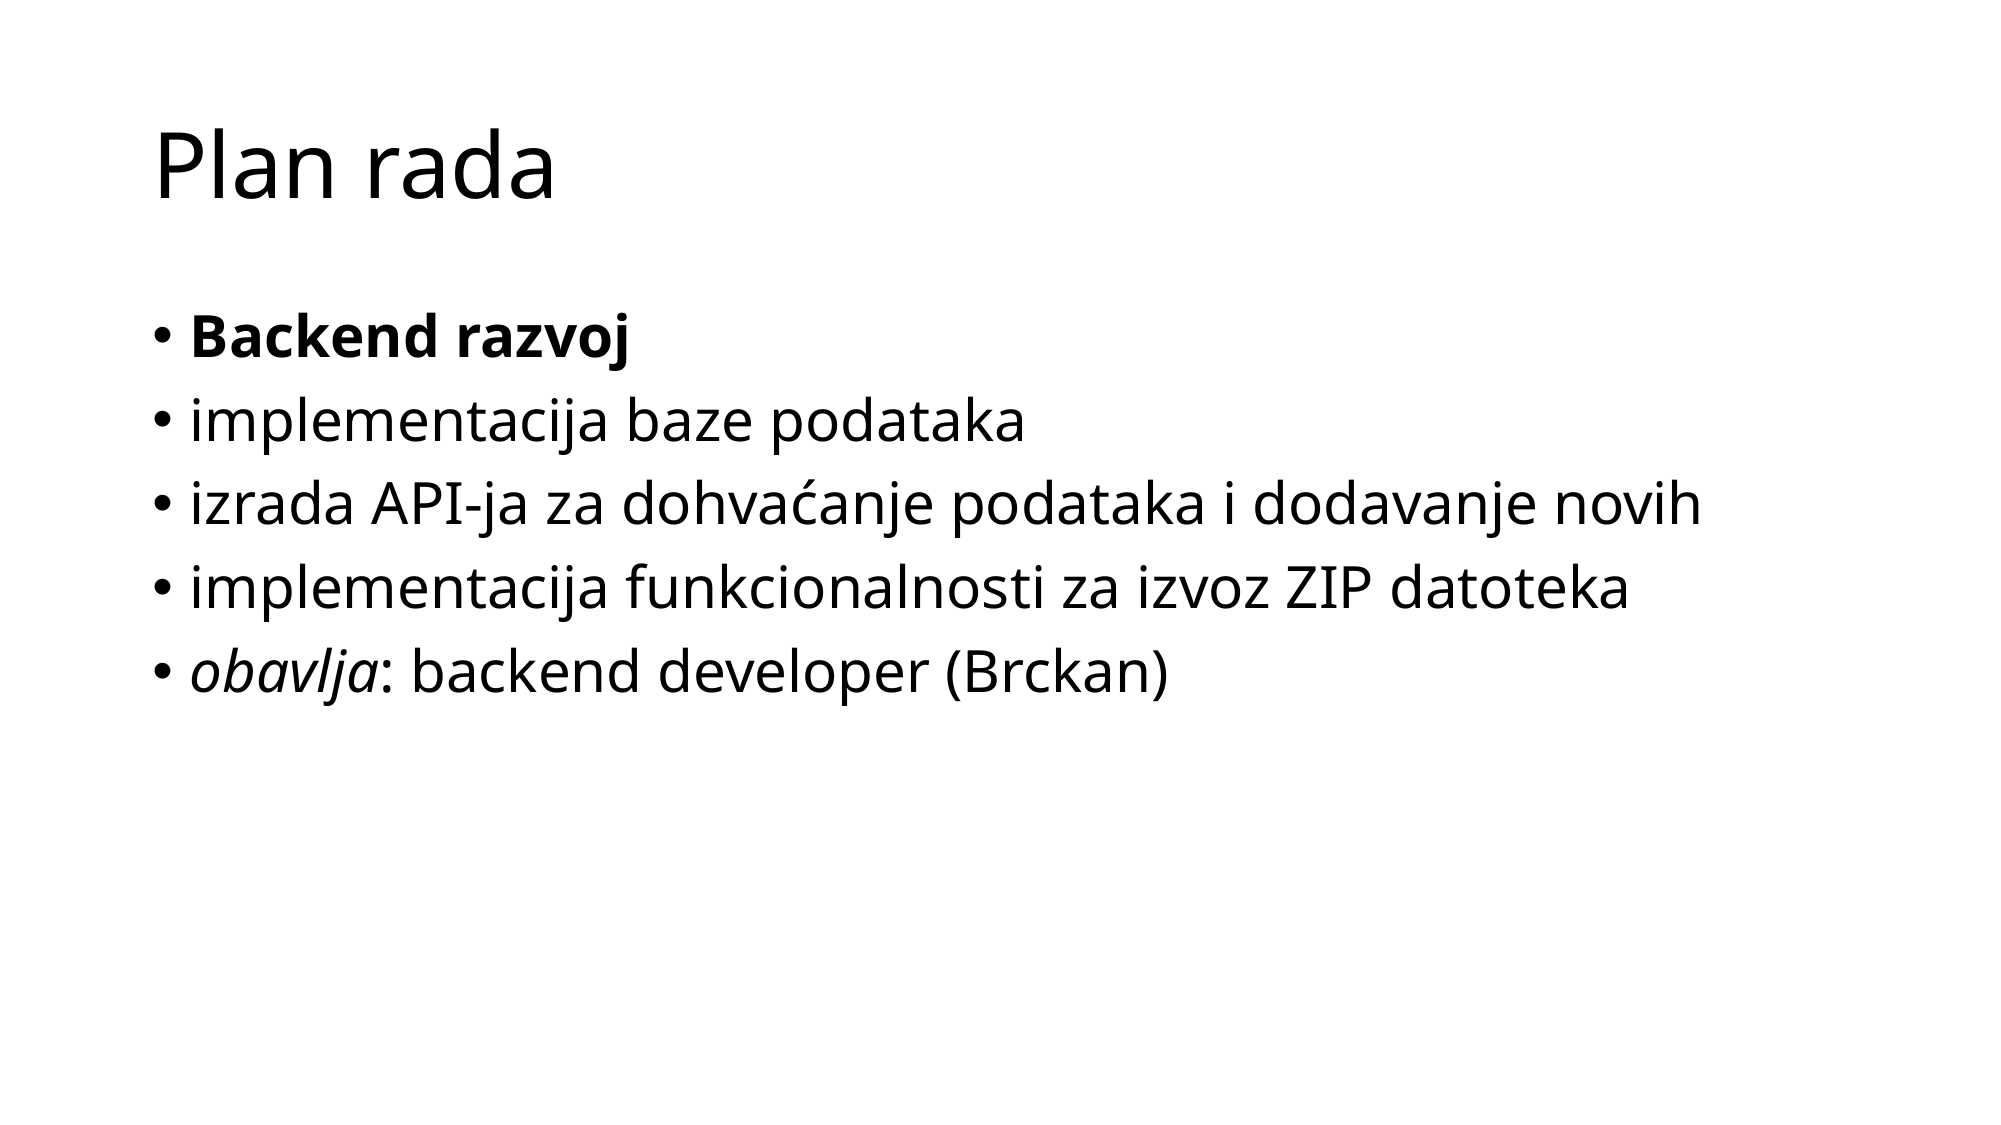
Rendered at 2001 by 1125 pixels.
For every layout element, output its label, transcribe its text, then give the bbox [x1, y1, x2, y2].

title Plan rada [137, 59, 1863, 278]
list Backend razvoj implementacija baze podataka izrada API-ja za dohvaćanje podataka i dodavanje novih implementacija funkcionalnosti za izvoz ZIP datoteka obavlja: backend developer (Brckan) [137, 299, 1863, 1014]
